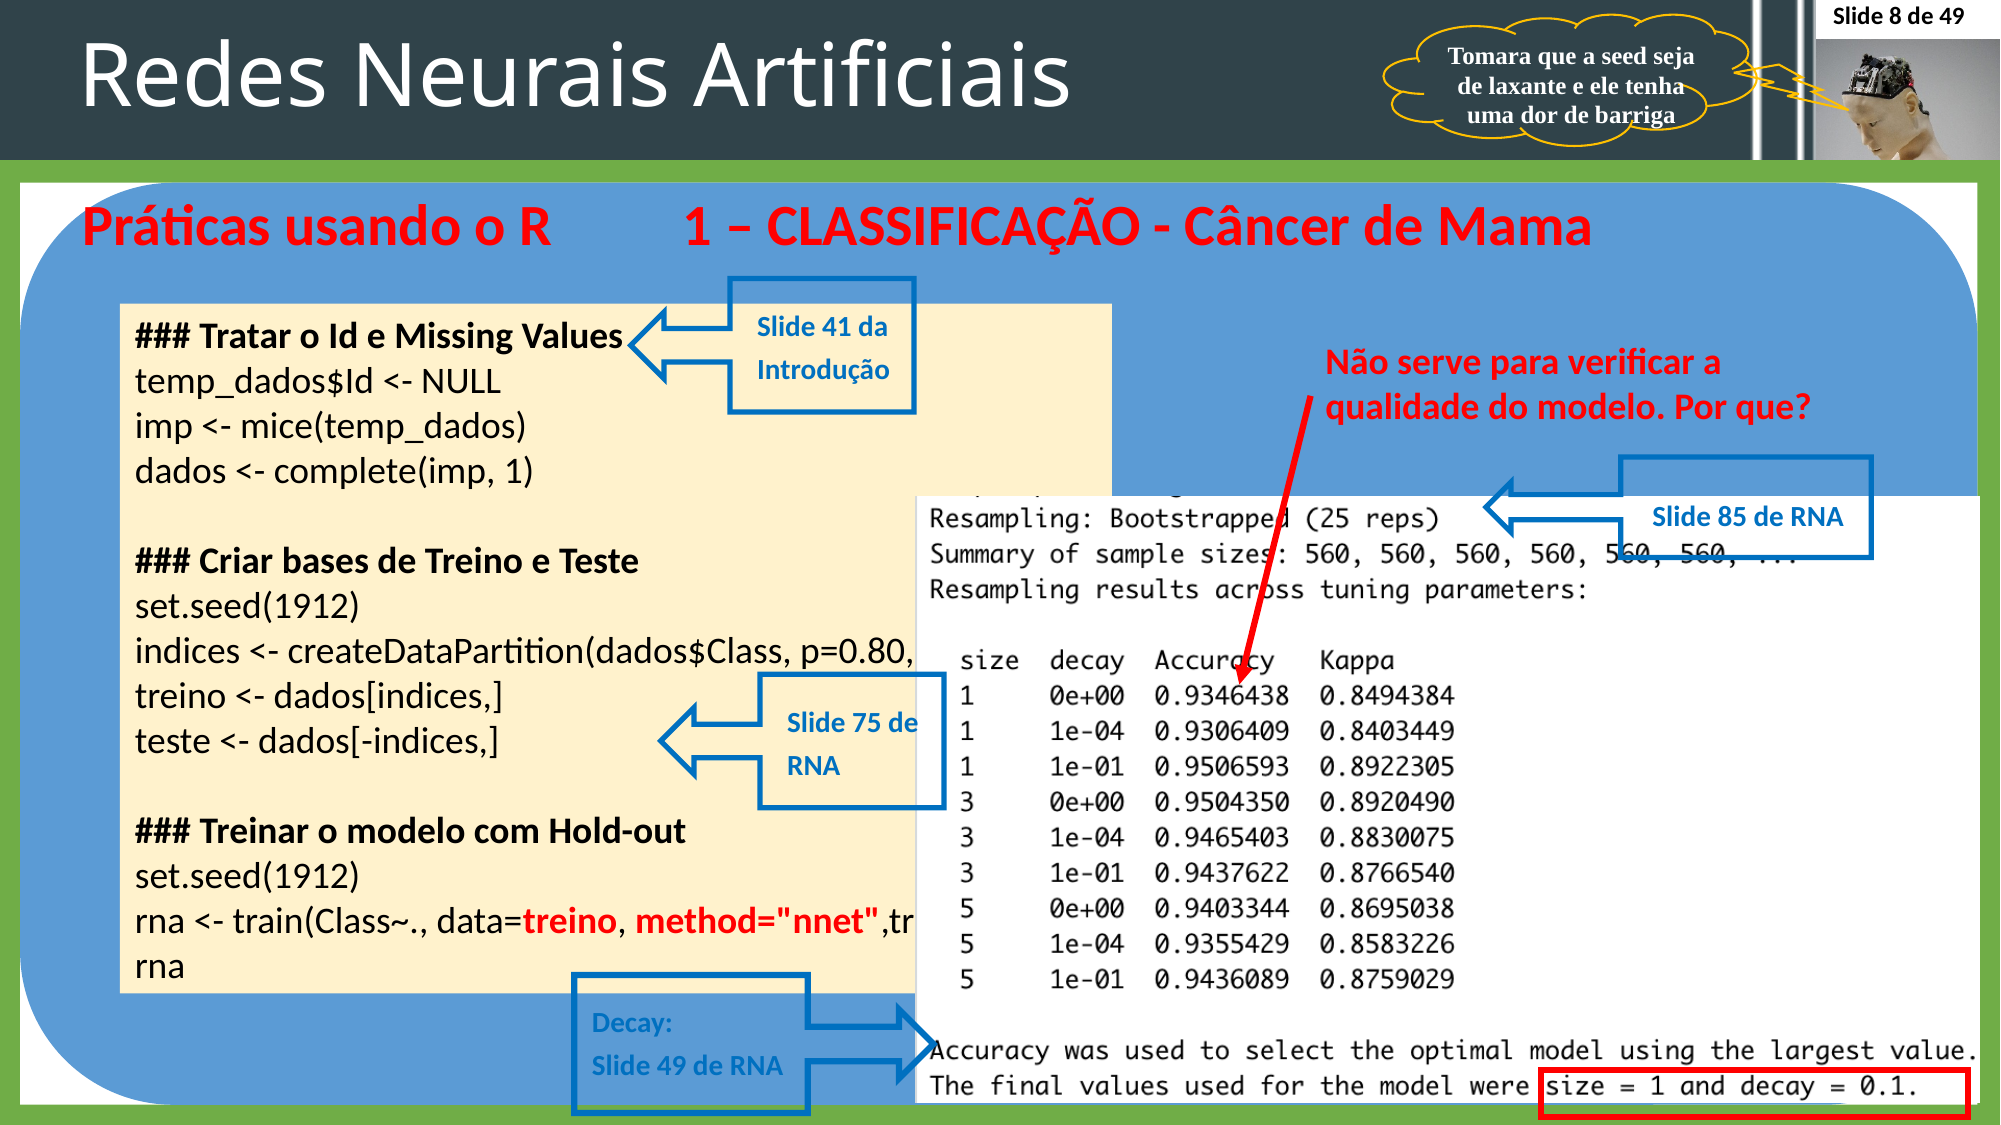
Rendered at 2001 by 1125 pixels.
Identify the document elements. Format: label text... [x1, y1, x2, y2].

text_box [0, 159, 2000, 1125]
picture [0, 0, 1816, 161]
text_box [1383, 14, 1849, 162]
text_box [1112, 237, 1979, 495]
text_box [1844, 182, 1978, 315]
text_box Não serve para verificar a qualidade do modelo. Por que? [1310, 329, 1834, 435]
text_box [19, 224, 573, 1106]
text_box [809, 1063, 1540, 1106]
text_box [19, 182, 153, 319]
picture [1849, 39, 2000, 159]
text_box [133, 181, 1864, 187]
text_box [1485, 456, 1872, 558]
list Práticas usando o R 1 – CLASSIFICAÇÃO - Câncer de Mama [67, 187, 1943, 304]
text_box [19, 969, 157, 1106]
picture [915, 495, 1980, 1103]
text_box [660, 674, 944, 808]
text_box [1540, 1103, 1969, 1118]
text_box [1239, 395, 1311, 685]
text_box [809, 994, 915, 1025]
text_box ### Tratar o Id e Missing Values temp_dados$Id <- NULL imp <- mice(temp_dados) dados <- complete(imp, 1) ### Criar bases de Treino e Teste set.seed(1912) indices <- createDataPartition(dados$Class, p=0.80,list=FALSE) treino <- dados[indices,] teste <- dados[-indices,] ### Treinar o modelo com Hold-out set.seed(1912) rna <- train(Class~., data=treino, method="nnet",trace=FALSE) rna [119, 303, 1112, 994]
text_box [630, 278, 914, 413]
text_box [573, 973, 915, 1114]
